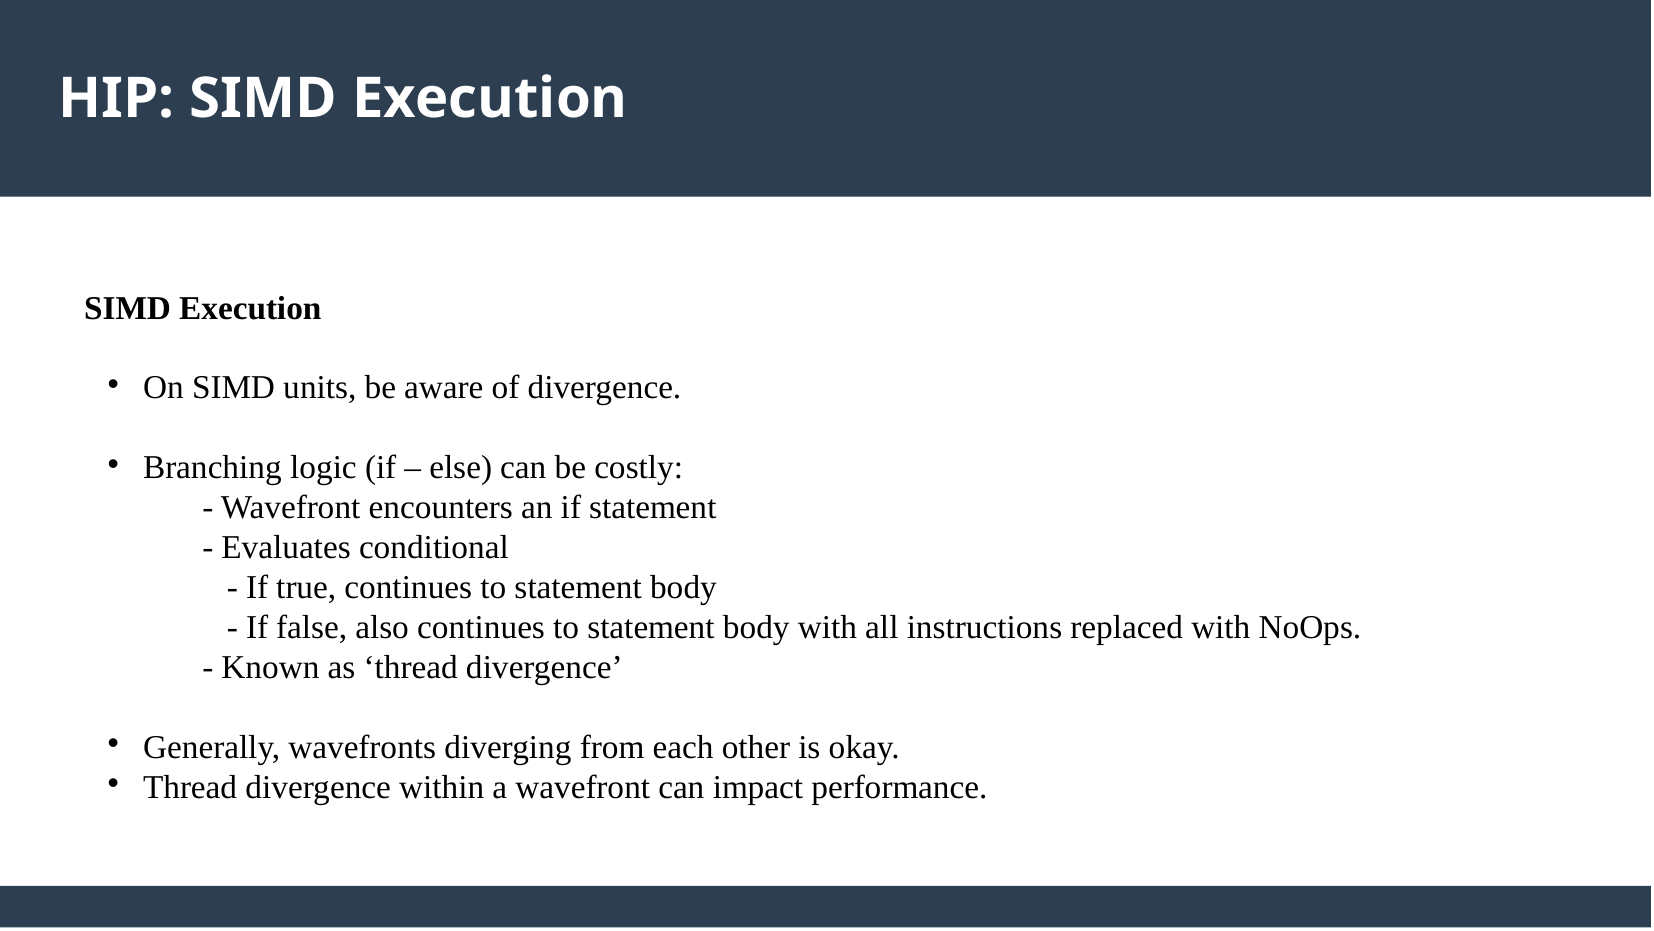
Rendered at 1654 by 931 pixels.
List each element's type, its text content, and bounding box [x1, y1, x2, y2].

text_box SIMD Execution On SIMD units, be aware of divergence. Branching logic (if – else) can be costly: - Wavefront encounters an if statement - Evaluates conditional - If true, continues to statement body - If false, also continues to statement body with all instructions replaced with NoOps. - Known as ‘thread divergence’ Generally, wavefronts diverging from each other is okay. Thread divergence within a wavefront can impact performance. [69, 278, 1535, 797]
text_box HIP: SIMD Execution [58, 37, 1592, 153]
